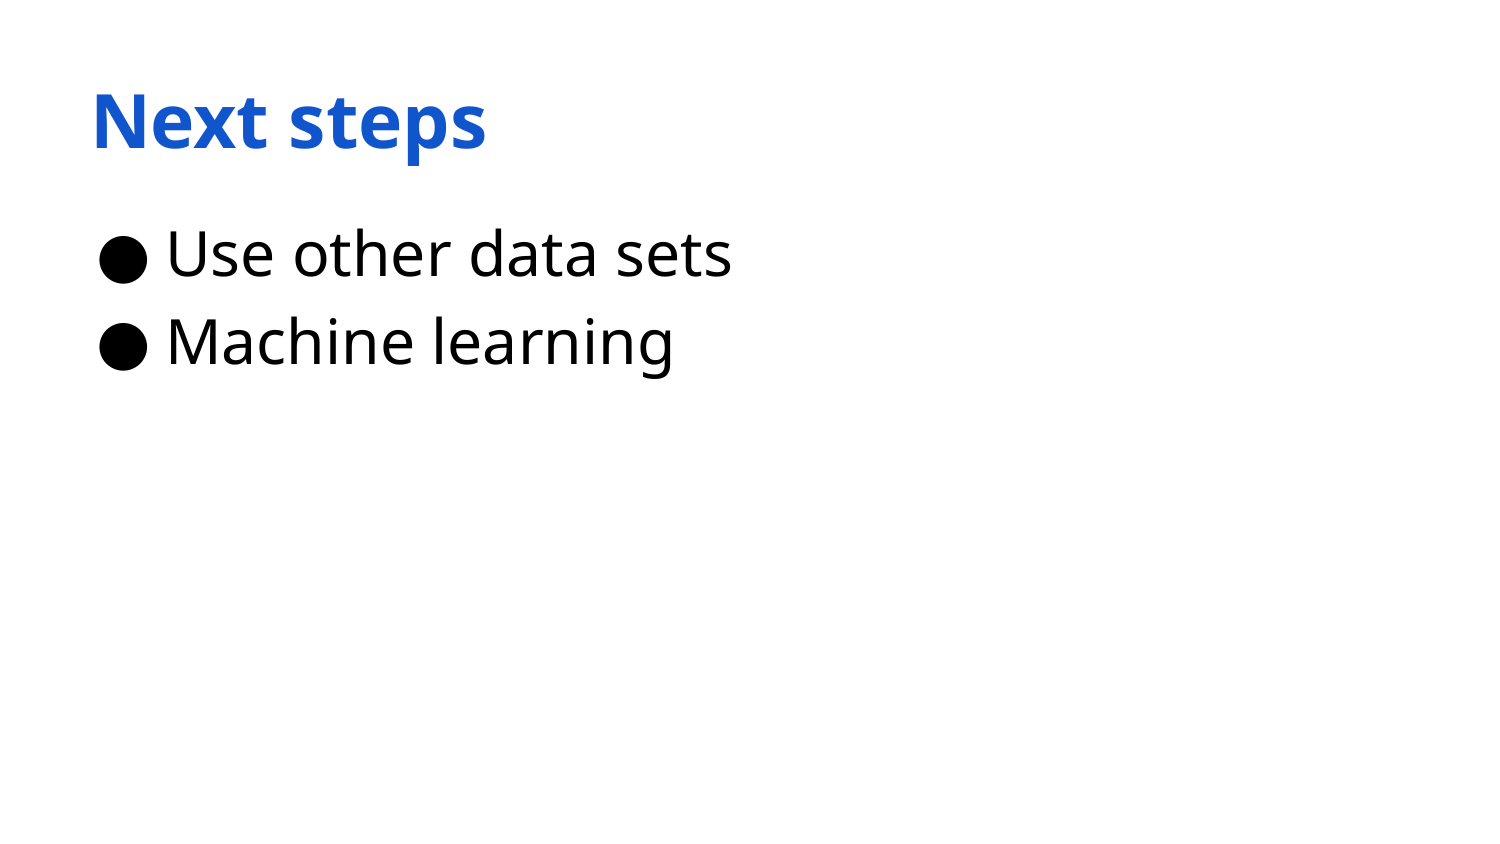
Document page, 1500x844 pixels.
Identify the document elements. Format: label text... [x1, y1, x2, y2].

title Next steps [75, 58, 1425, 199]
list Use other data sets Machine learning [75, 199, 1425, 811]
